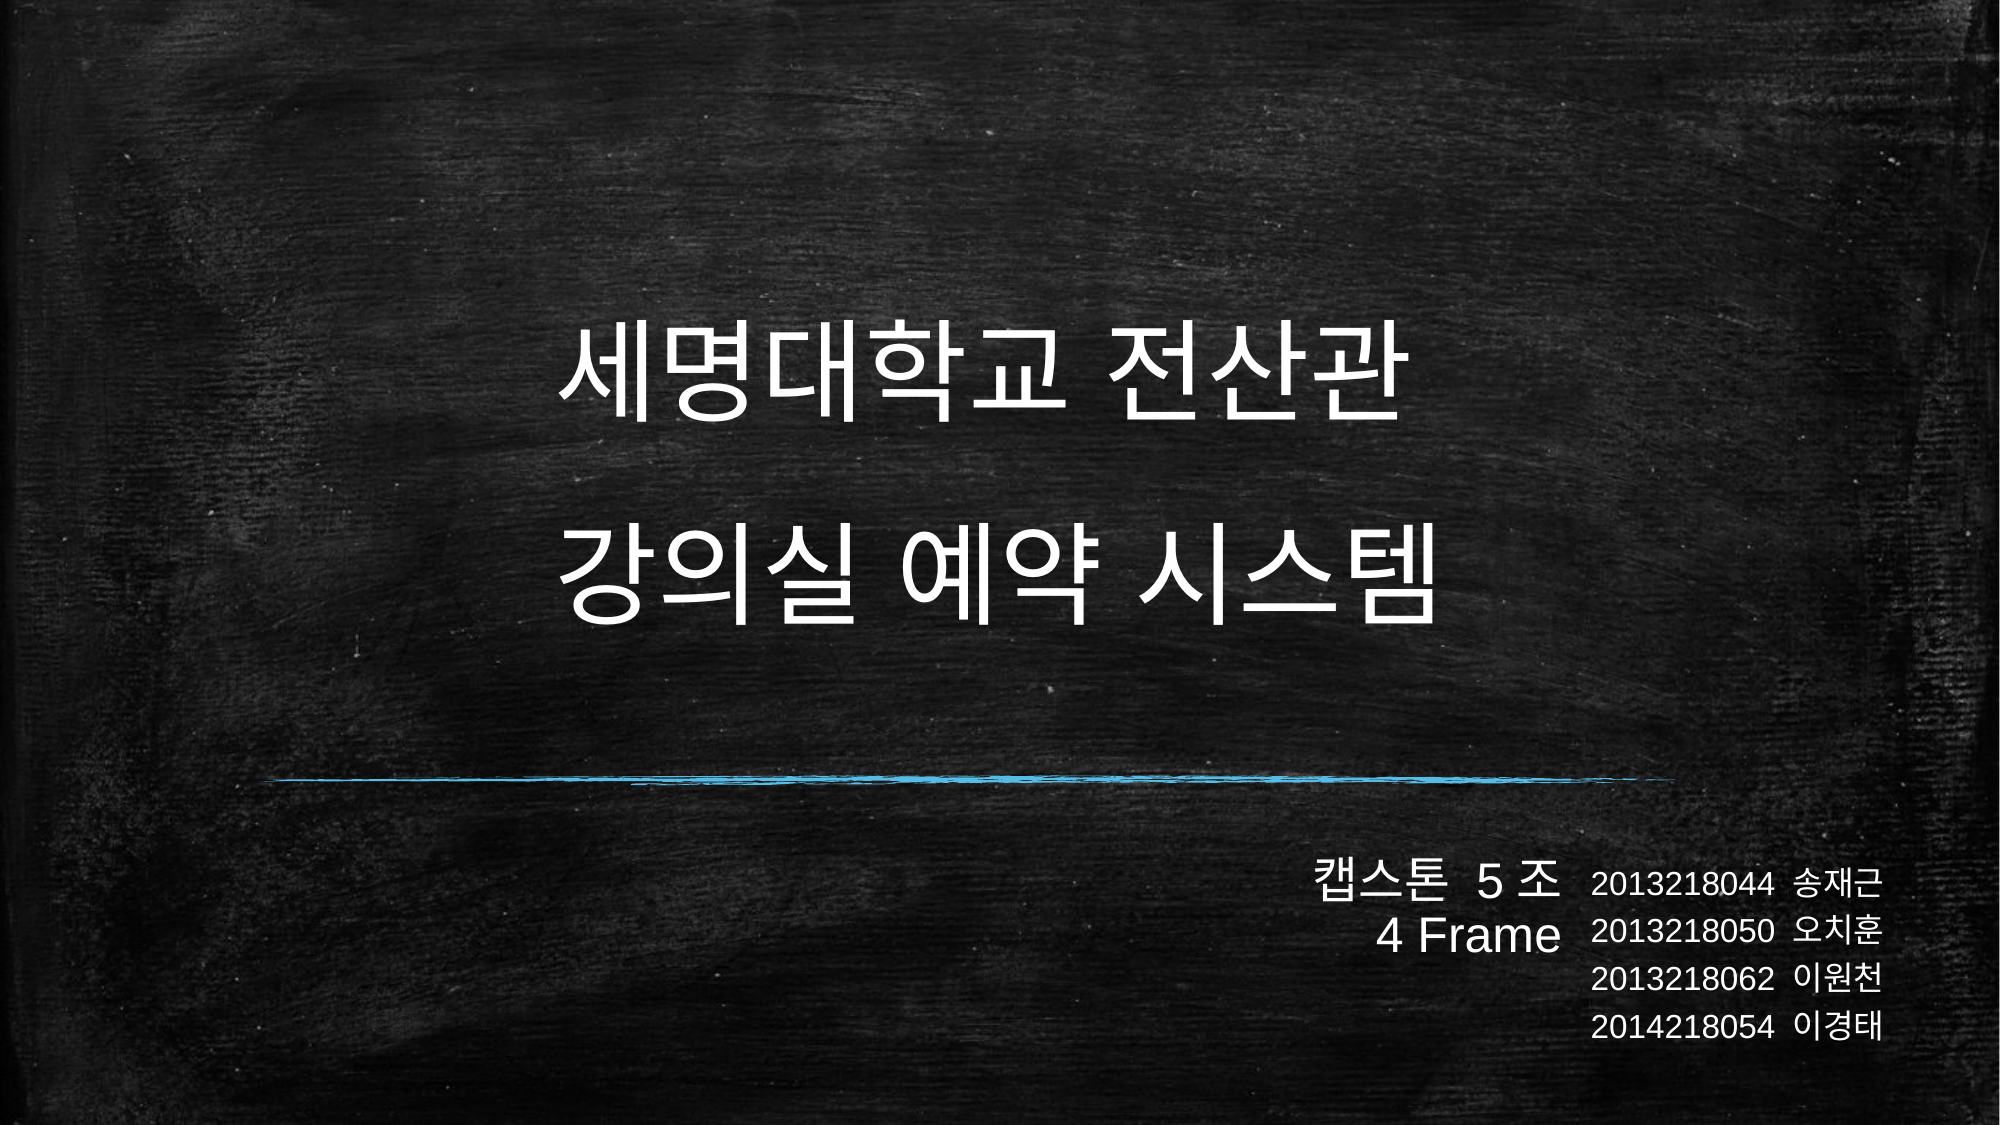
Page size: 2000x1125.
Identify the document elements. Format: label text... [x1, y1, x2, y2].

text_box 2013218044 송재근 2013218050 오치훈 2013218062 이원천 2014218054 이경태 [1575, 846, 1924, 1071]
text_box [1283, 408, 1678, 751]
subtitle 캡스톤 5조 4 Frame [1284, 848, 1575, 1024]
title 세명대학교 전산관 강의실 예약 시스템 [249, 343, 1750, 782]
